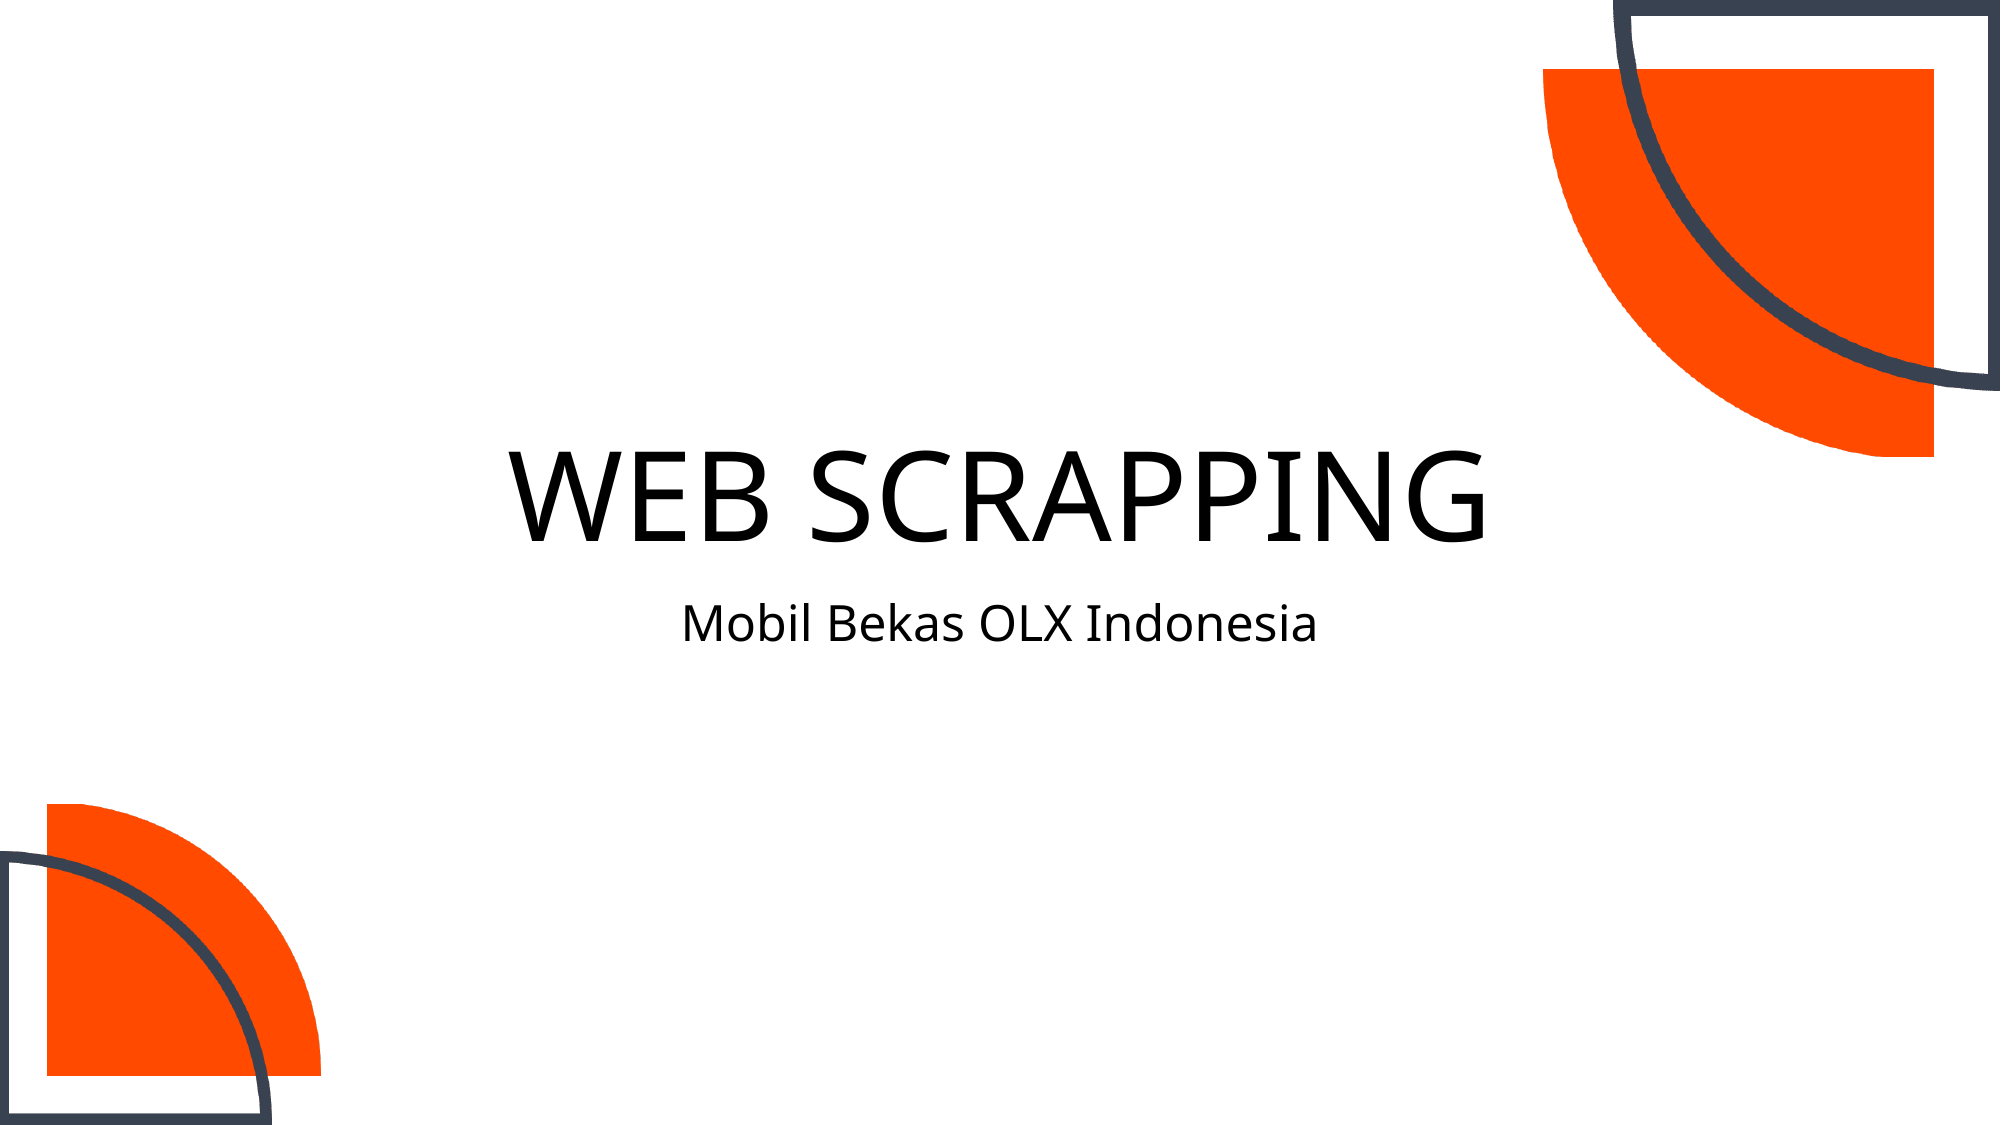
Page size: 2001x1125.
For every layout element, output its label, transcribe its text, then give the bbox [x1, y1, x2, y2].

picture [1543, 0, 2000, 457]
picture [0, 804, 321, 1125]
subtitle Mobil Bekas OLX Indonesia [249, 590, 1750, 863]
title WEB SCRAPPING [249, 184, 1750, 576]
